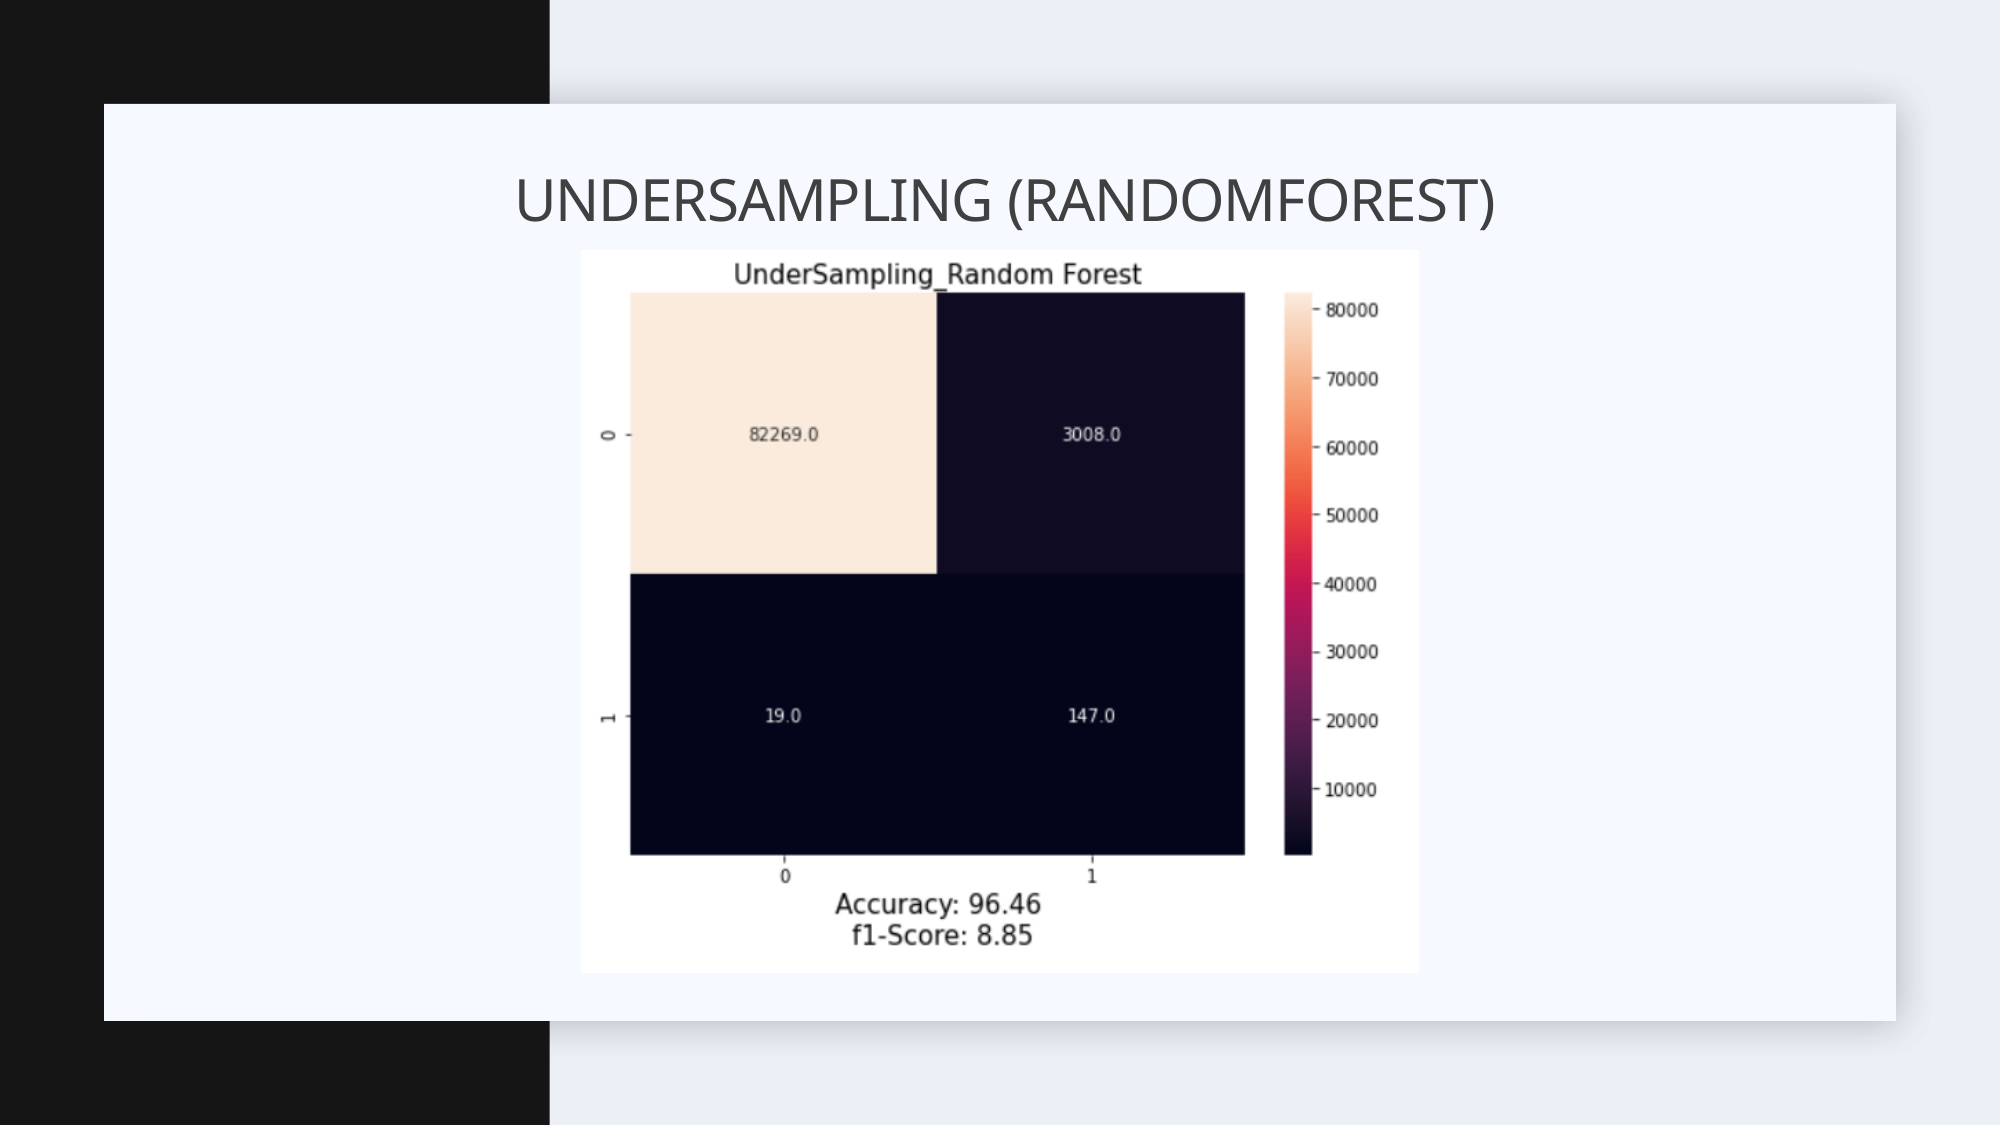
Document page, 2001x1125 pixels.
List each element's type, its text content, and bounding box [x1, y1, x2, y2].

title UnderSampling (RandomForest) [180, 154, 1830, 251]
picture [581, 250, 1419, 973]
